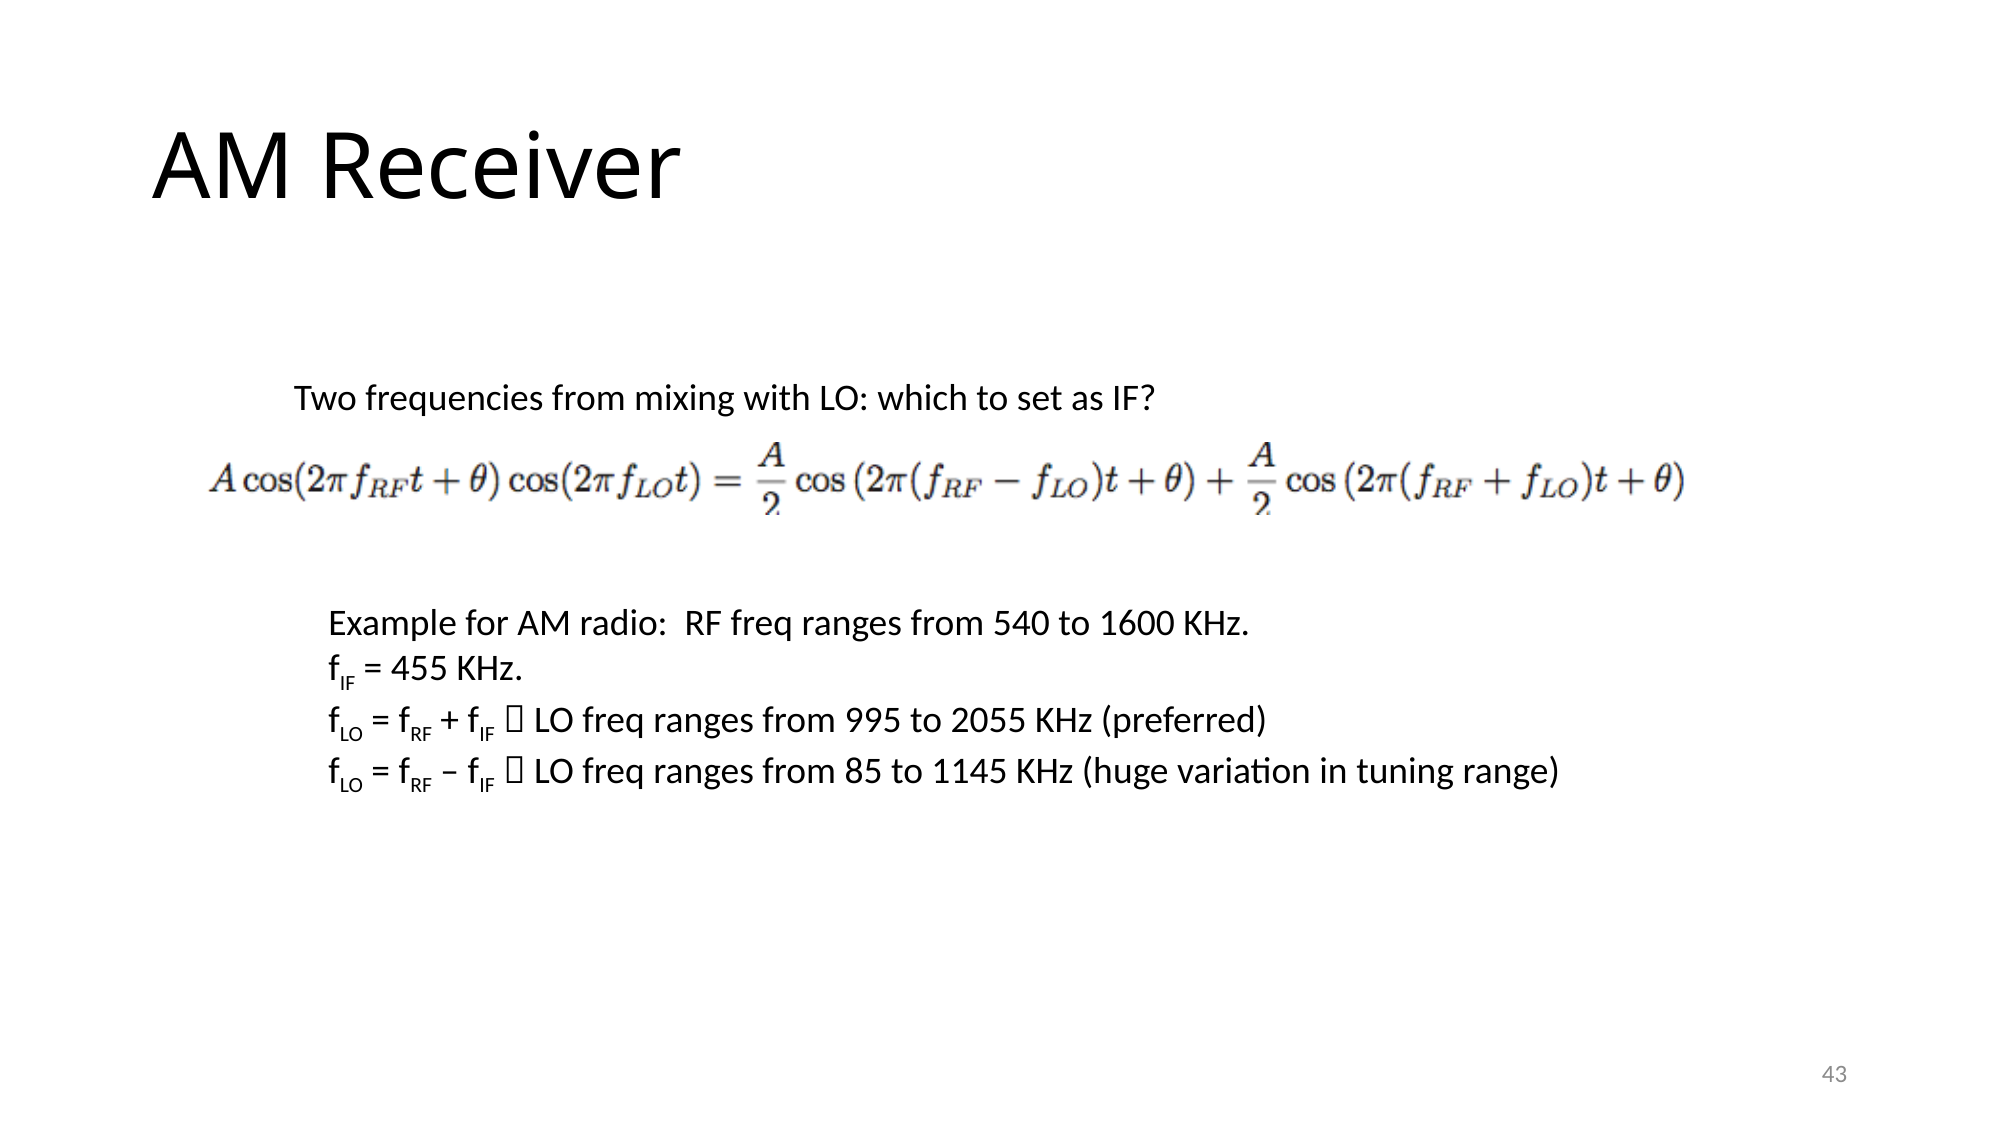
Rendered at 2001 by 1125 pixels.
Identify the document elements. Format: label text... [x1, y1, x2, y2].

title AM Receiver [137, 59, 1863, 278]
slide_number 43 [1412, 1042, 1863, 1103]
text_box Two frequencies from mixing with LO: which to set as IF? [279, 365, 1173, 426]
text_box Example for AM radio: RF freq ranges from 540 to 1600 KHz. fIF = 455 KHz. fLO = fRF + fIF  LO freq ranges from 995 to 2055 KHz (preferred) fLO = fRF – fIF  LO freq ranges from 85 to 1145 KHz (huge variation in tuning range) [313, 591, 1576, 805]
picture [202, 442, 1703, 515]
